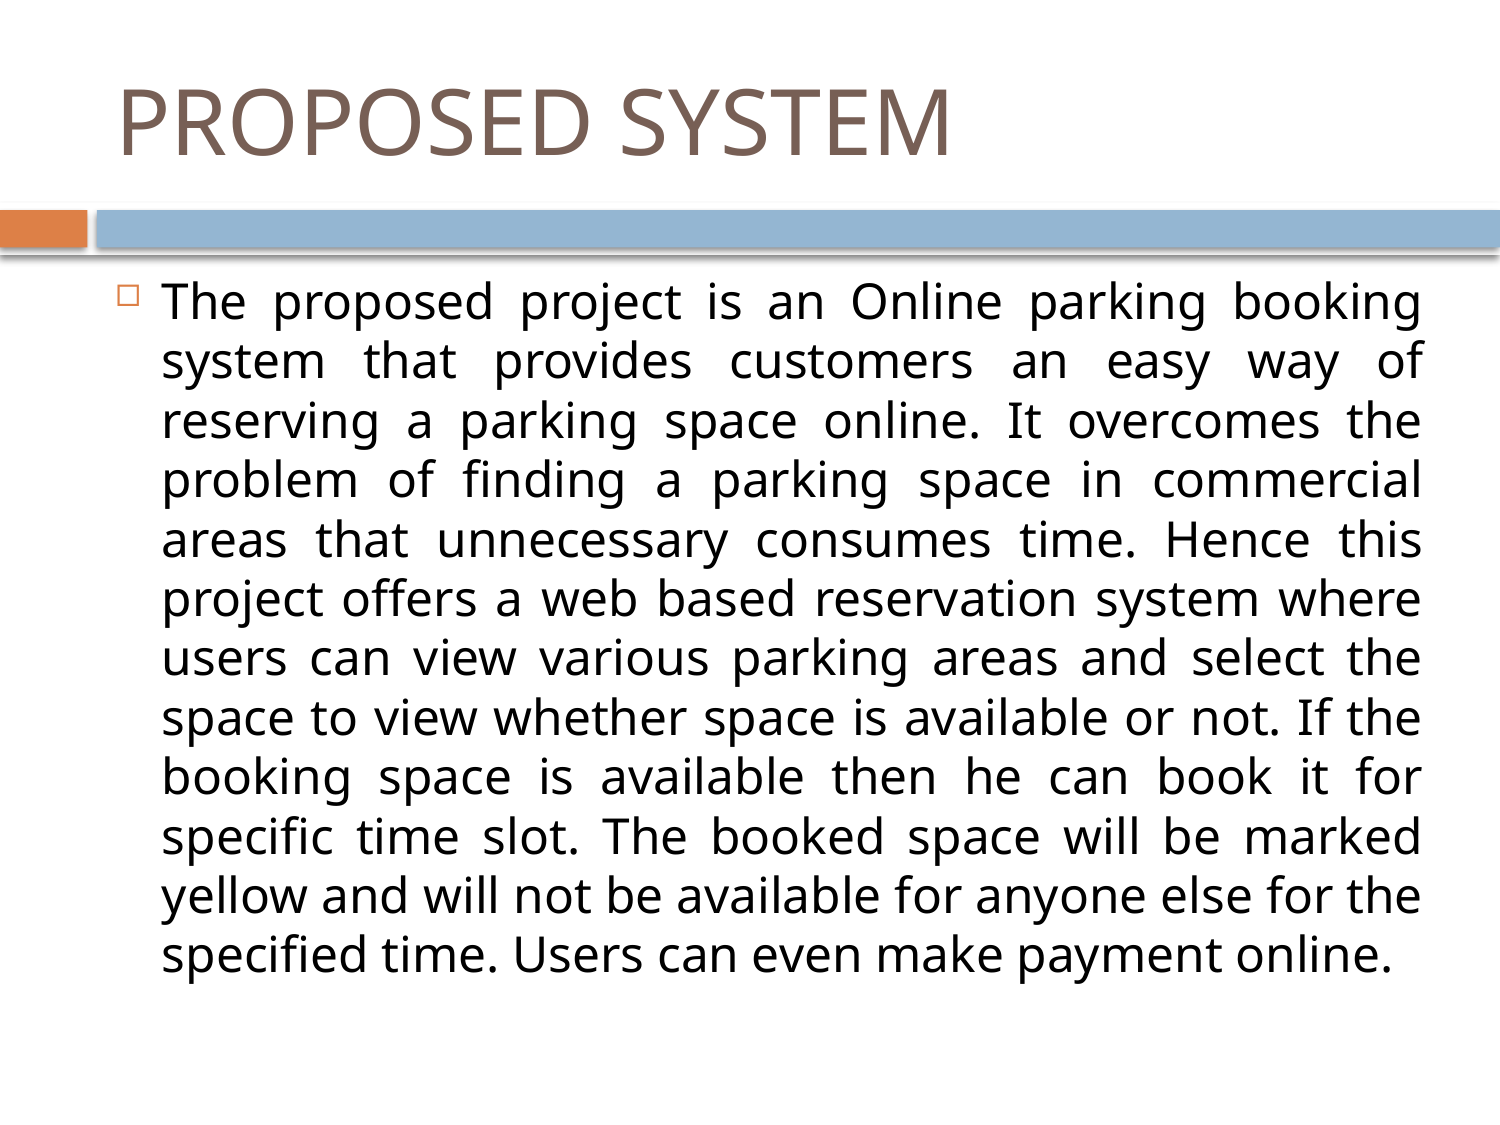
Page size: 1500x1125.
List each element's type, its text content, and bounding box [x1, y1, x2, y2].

title PROPOSED SYSTEM [100, 37, 1438, 200]
list The proposed project is an Online parking booking system that provides customers an easy way of reserving a parking space online. It overcomes the problem of finding a parking space in commercial areas that unnecessary consumes time. Hence this project offers a web based reservation system where users can view various parking areas and select the space to view whether space is available or not. If the booking space is available then he can book it for specific time slot. The booked space will be marked yellow and will not be available for anyone else for the specified time. Users can even make payment online. [100, 262, 1438, 1000]
